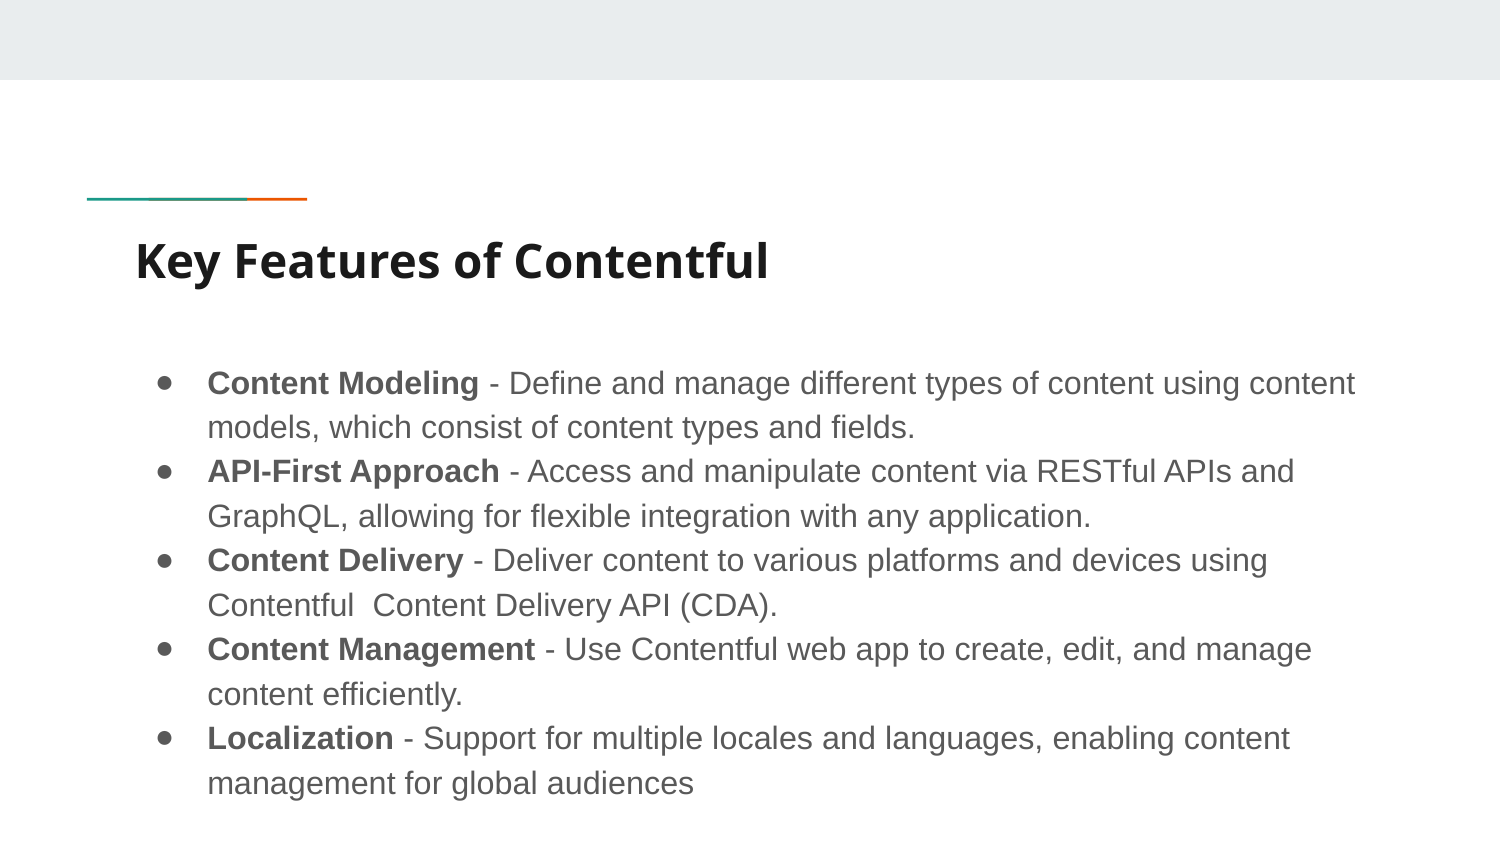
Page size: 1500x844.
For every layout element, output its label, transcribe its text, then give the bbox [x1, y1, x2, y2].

list Content Modeling - Define and manage different types of content using content models, which consist of content types and fields. API-First Approach - Access and manipulate content via RESTful APIs and GraphQL, allowing for flexible integration with any application. Content Delivery - Deliver content to various platforms and devices using Contentful Content Delivery API (CDA). Content Management - Use Contentful web app to create, edit, and manage content efficiently. Localization - Support for multiple locales and languages, enabling content management for global audiences [119, 341, 1381, 820]
title Key Features of Contentful [119, 216, 1381, 305]
